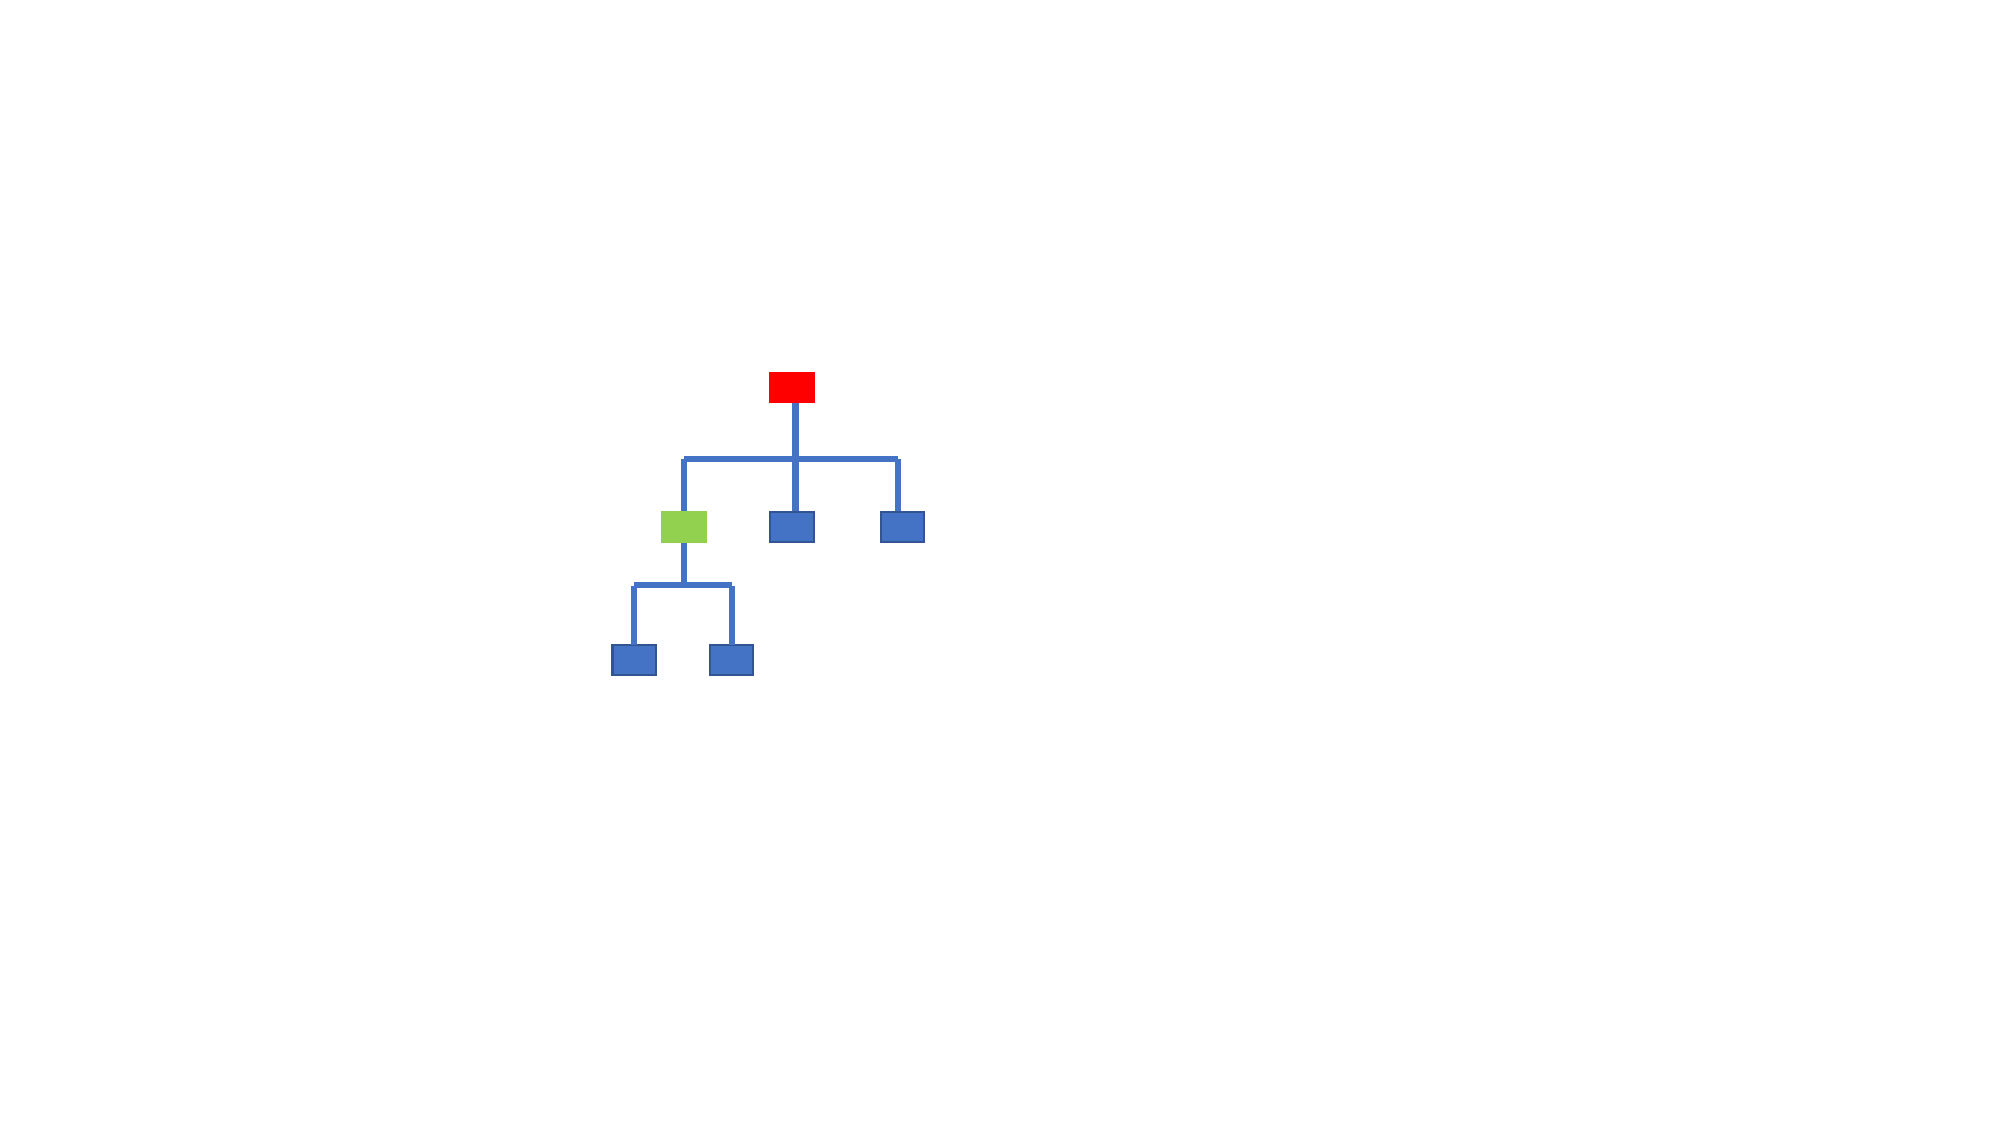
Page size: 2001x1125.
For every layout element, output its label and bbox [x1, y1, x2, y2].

text_box [769, 372, 815, 403]
text_box [661, 511, 707, 543]
text_box [880, 511, 925, 543]
text_box [611, 644, 657, 676]
text_box [769, 511, 815, 543]
text_box [709, 644, 754, 676]
